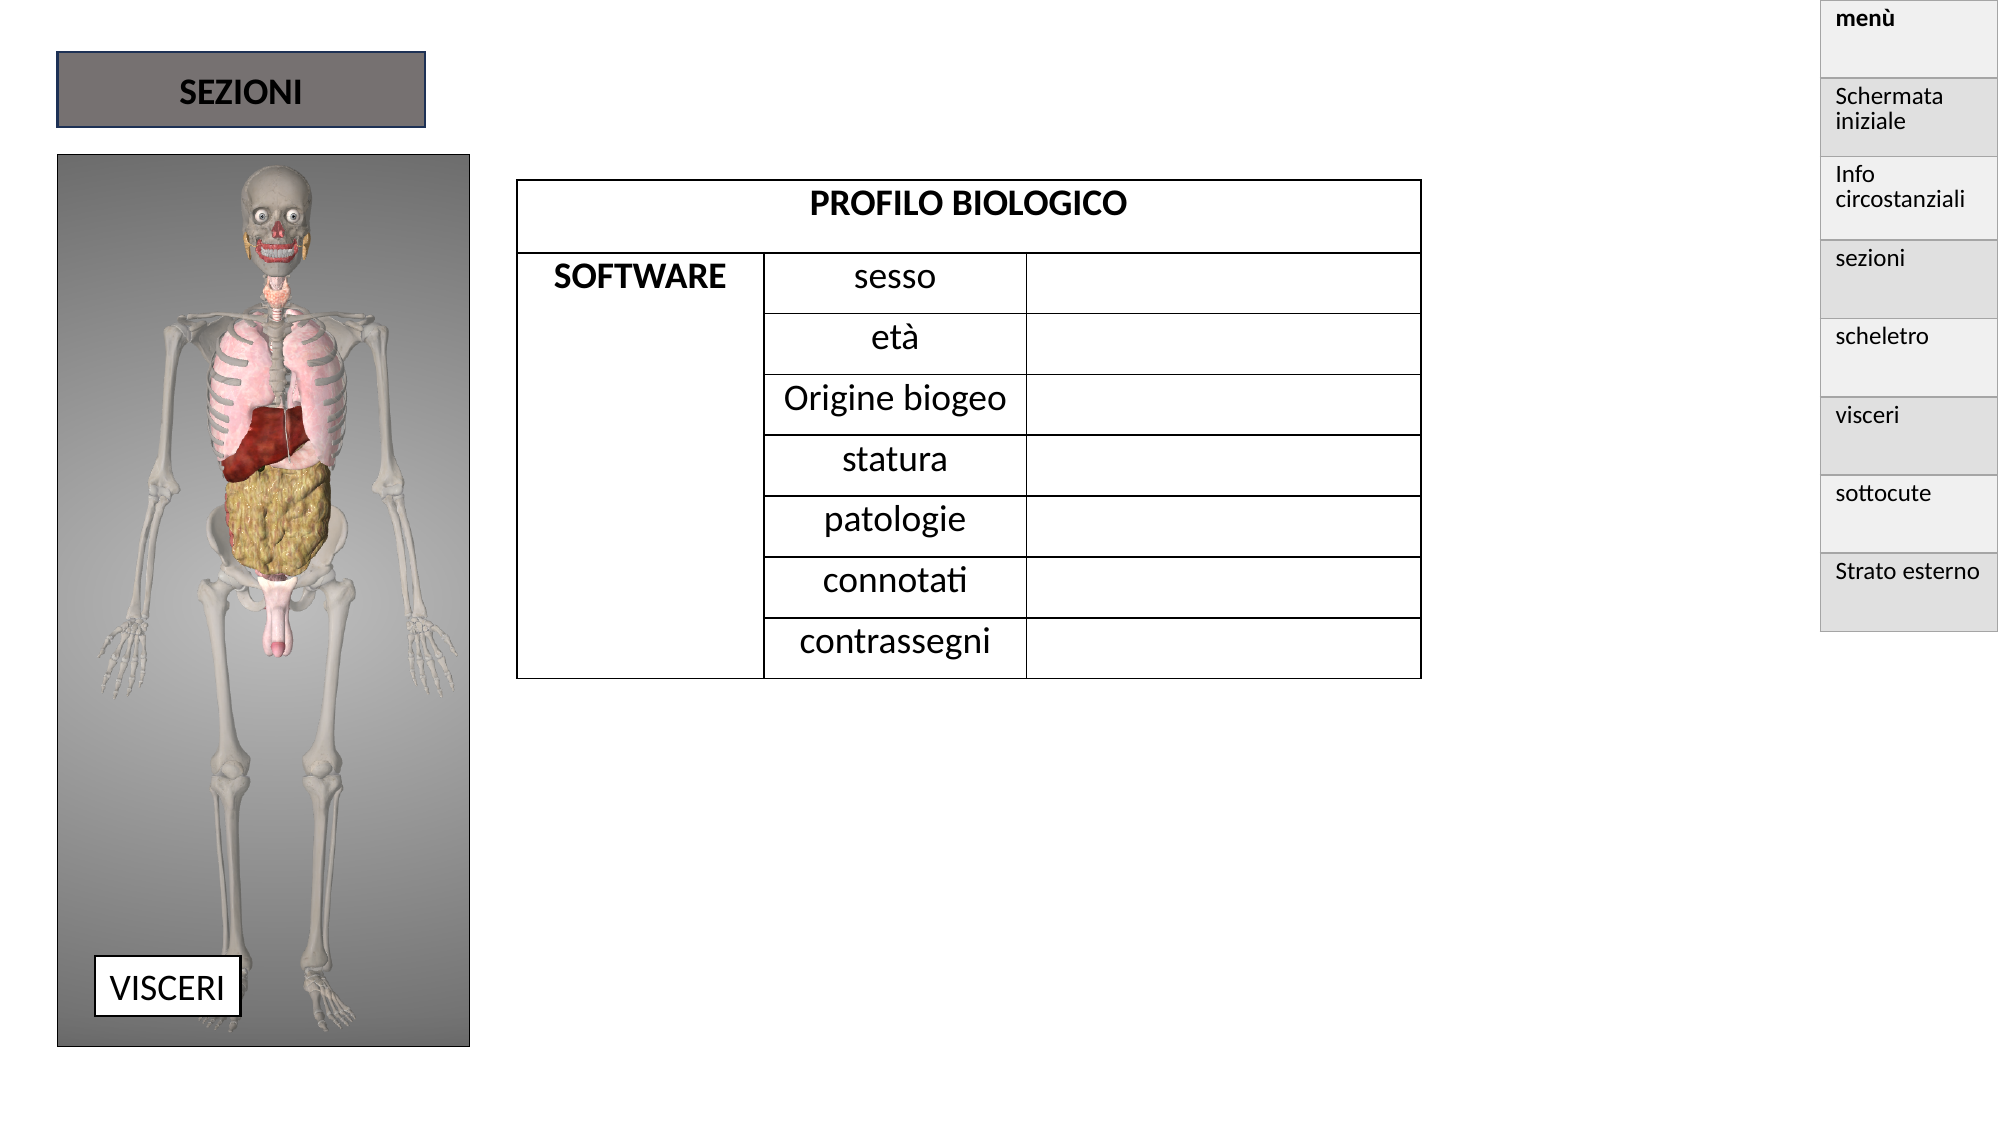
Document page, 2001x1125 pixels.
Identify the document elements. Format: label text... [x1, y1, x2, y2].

table_cell Strato esterno [1821, 554, 1997, 631]
table_cell patologie [765, 497, 1026, 556]
table_cell [1027, 436, 1420, 495]
table_header PROFILO BIOLOGICO [518, 181, 1420, 252]
table_header menù [1821, 1, 1997, 77]
table_cell [1027, 254, 1420, 313]
table_cell contrassegni [765, 619, 1026, 678]
table_cell Origine biogeo [765, 375, 1026, 434]
table_cell [1027, 375, 1420, 434]
table_cell sezioni [1821, 241, 1997, 318]
table_cell statura [765, 436, 1026, 495]
table_cell [1027, 619, 1420, 678]
table_cell connotati [765, 558, 1026, 617]
table_cell [1027, 497, 1420, 556]
table_cell Schermata iniziale [1821, 79, 1997, 156]
table_cell [1027, 558, 1420, 617]
table_cell sesso [765, 254, 1026, 313]
table_cell [1027, 314, 1420, 374]
text_box SEZIONI [56, 51, 426, 128]
table_cell visceri [1821, 398, 1997, 474]
table_cell sottocute [1821, 476, 1997, 552]
table_cell SOFTWARE [518, 254, 763, 678]
table_cell età [765, 314, 1026, 374]
table_cell Info circostanziali [1821, 157, 1997, 239]
table_cell scheletro [1821, 319, 1997, 396]
picture [57, 154, 470, 1047]
